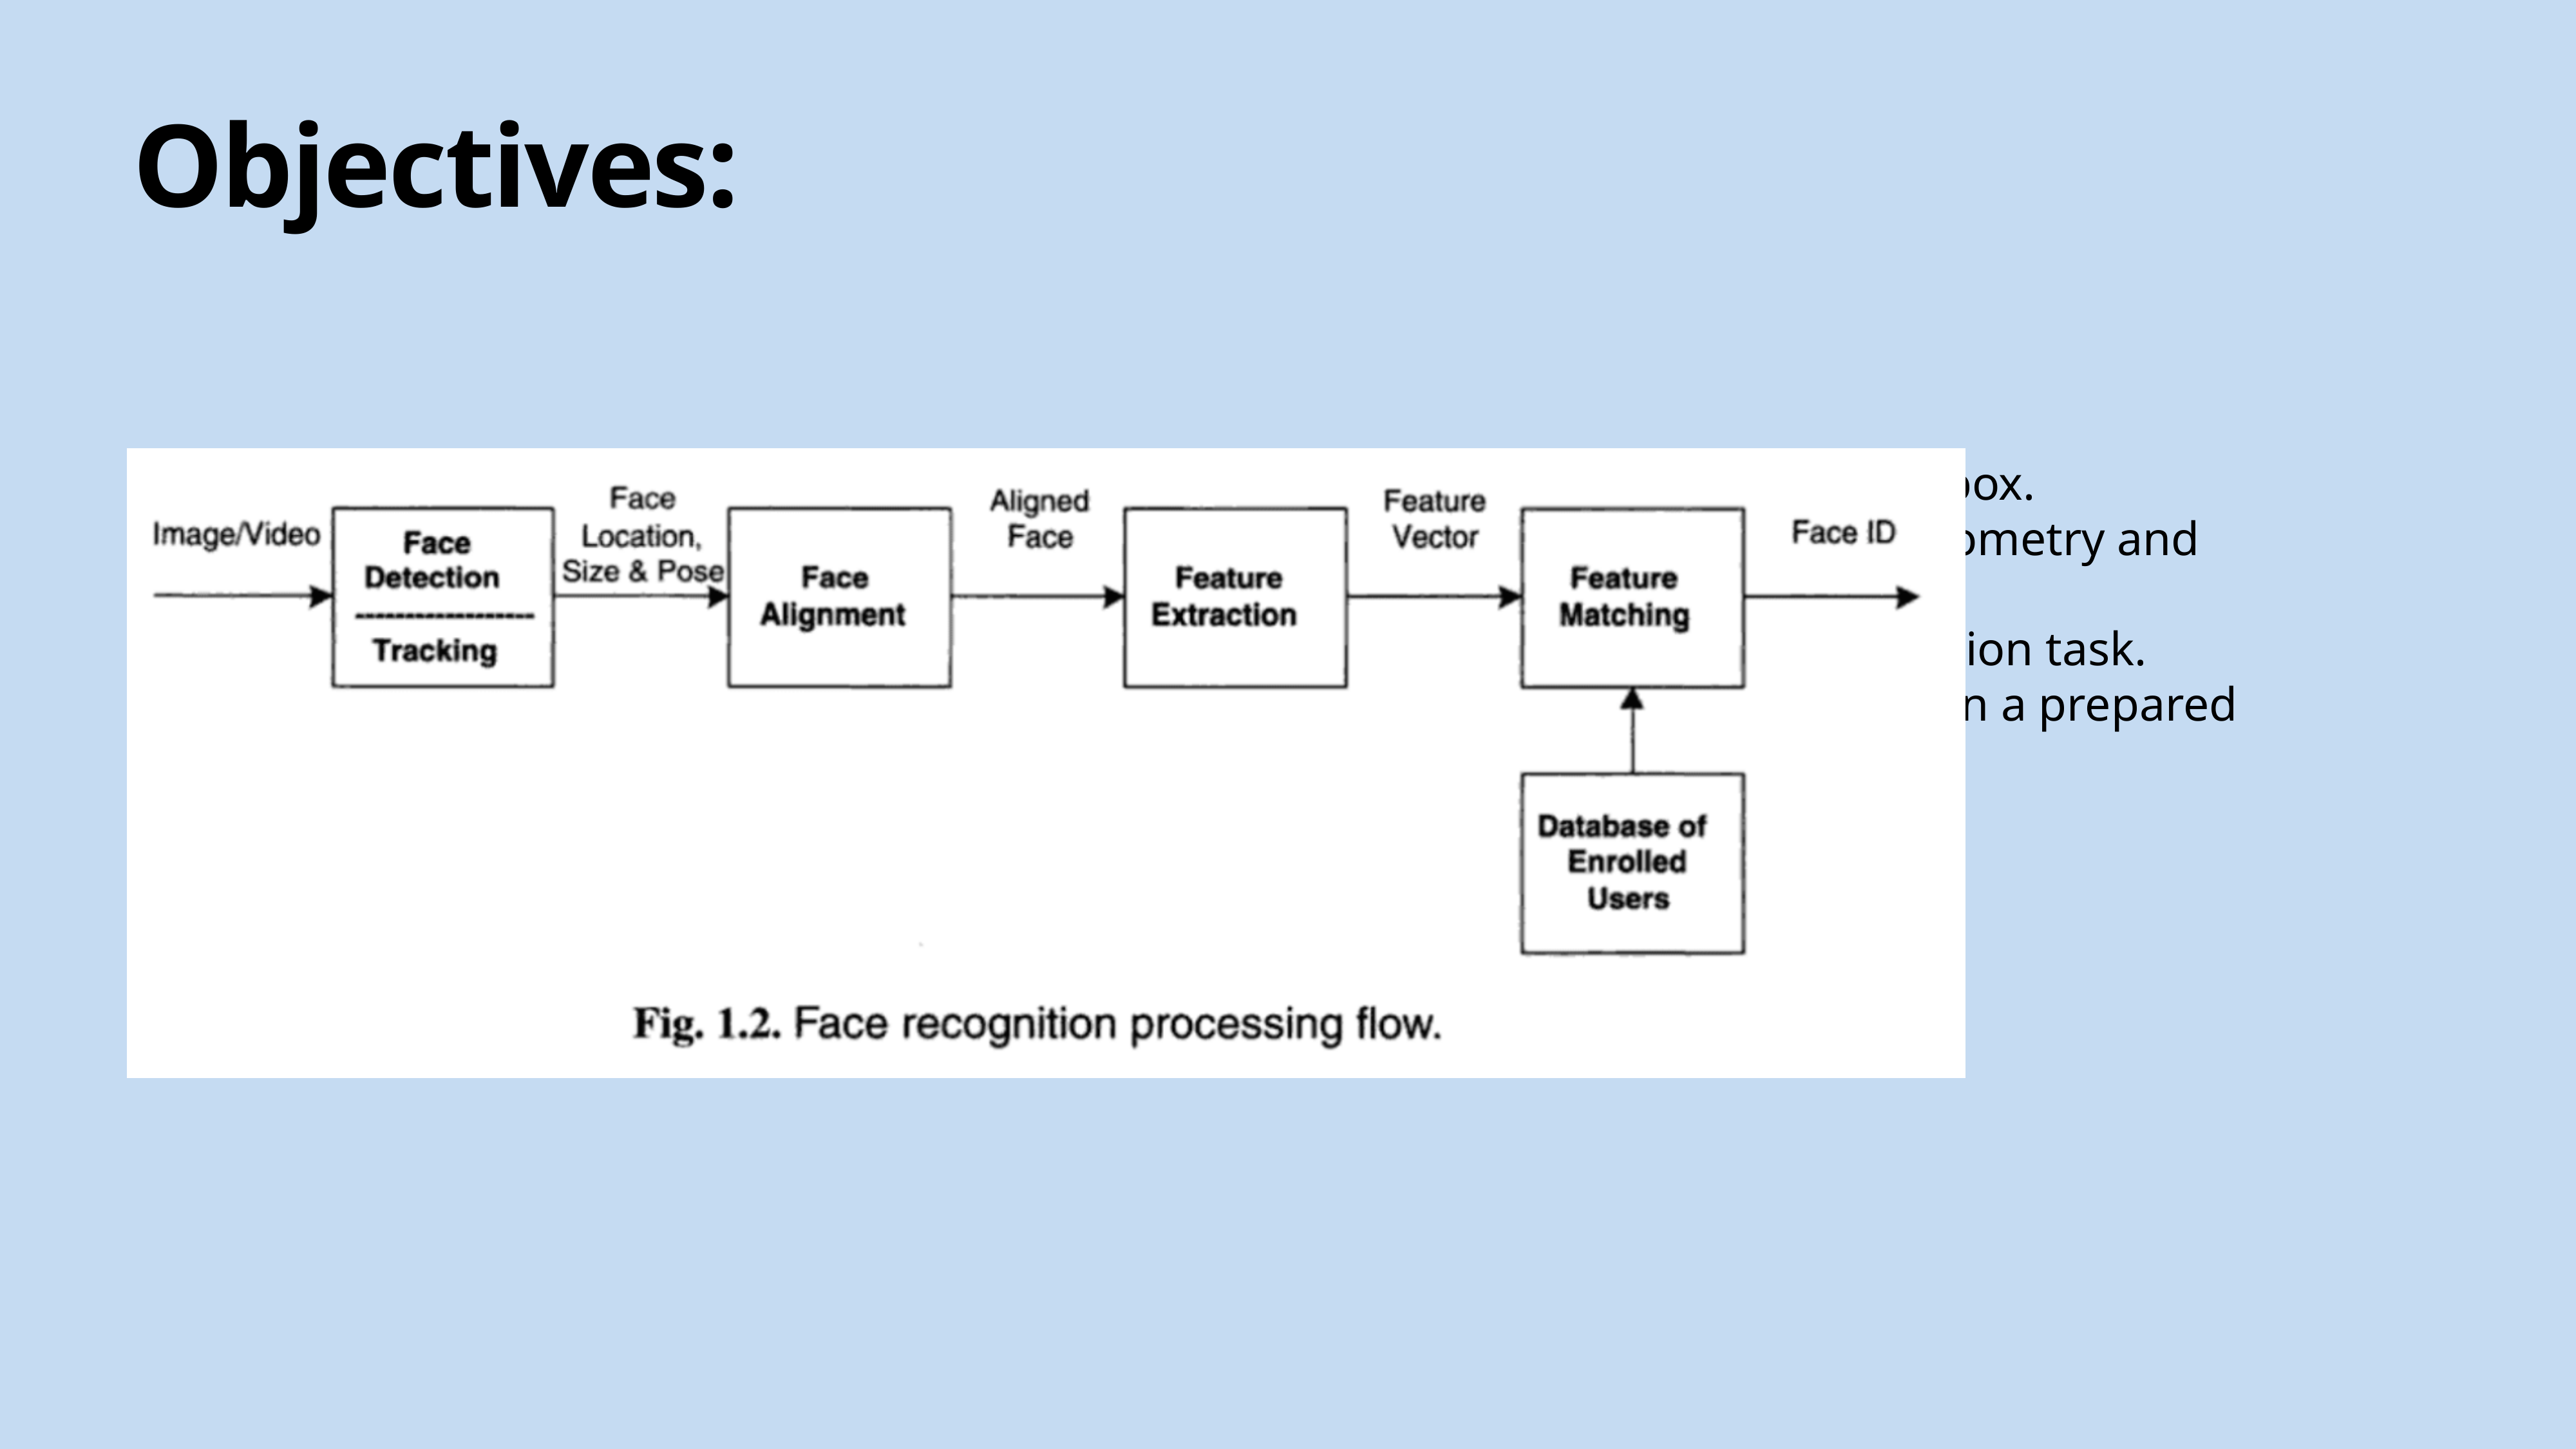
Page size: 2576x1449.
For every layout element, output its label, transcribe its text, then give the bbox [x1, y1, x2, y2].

title Objectives: [127, 113, 2449, 266]
list Face Detection. Locate one or more faces in the image and mark with a bounding box. Face Alignment. Normalize the face to be consistent with the database, such as geometry and photometrics. Feature Extraction. Extract features from the face that can be used for the recognition task. Face Recognition. Perform matching of the face against one or more known faces in a prepared database. [127, 448, 2449, 1321]
picture [127, 448, 1965, 1078]
